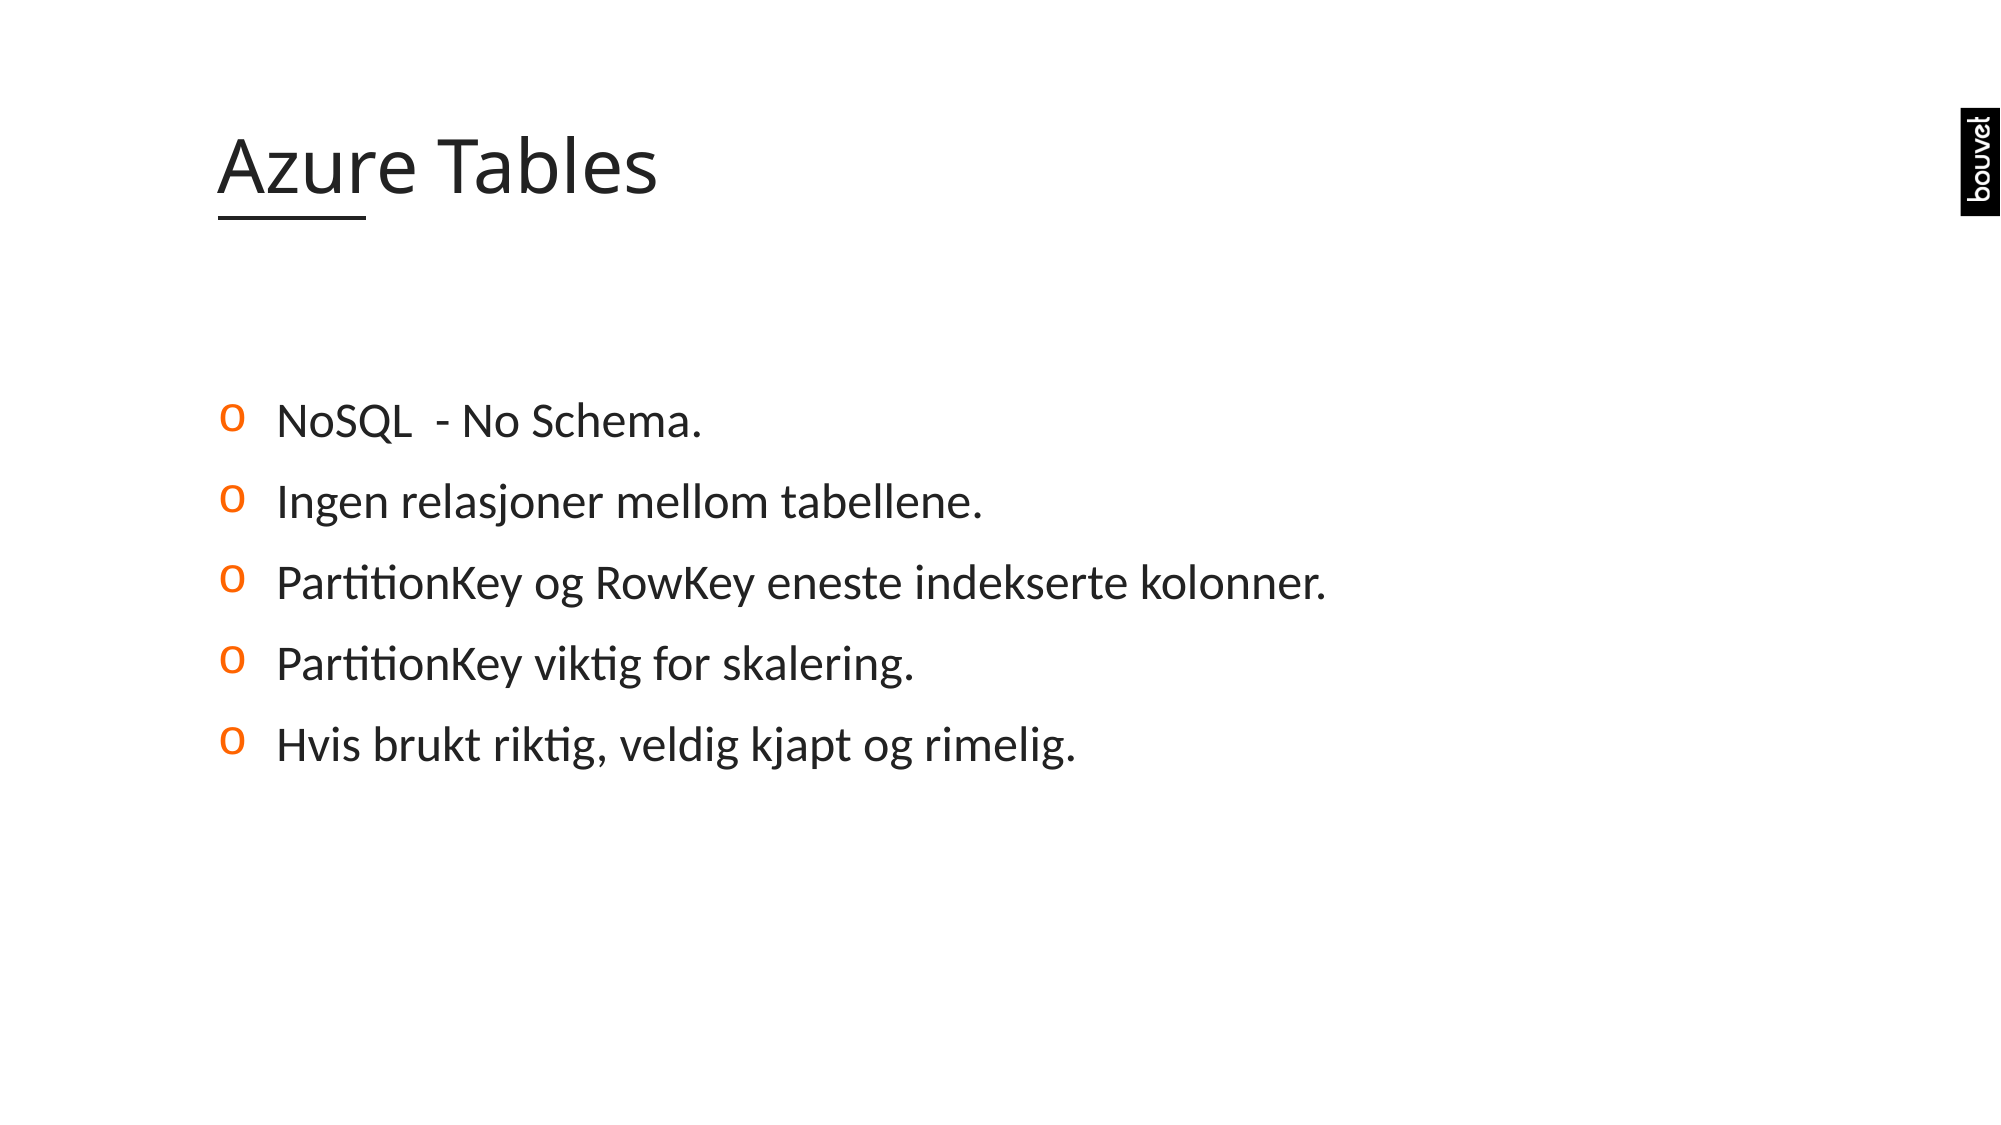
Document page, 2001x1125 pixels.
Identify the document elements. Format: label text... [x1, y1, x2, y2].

title Azure Tables [202, 59, 1867, 218]
list NoSQL - No Schema. Ingen relasjoner mellom tabellene. PartitionKey og RowKey eneste indekserte kolonner. PartitionKey viktig for skalering. Hvis brukt riktig, veldig kjapt og rimelig. [202, 299, 1578, 1014]
